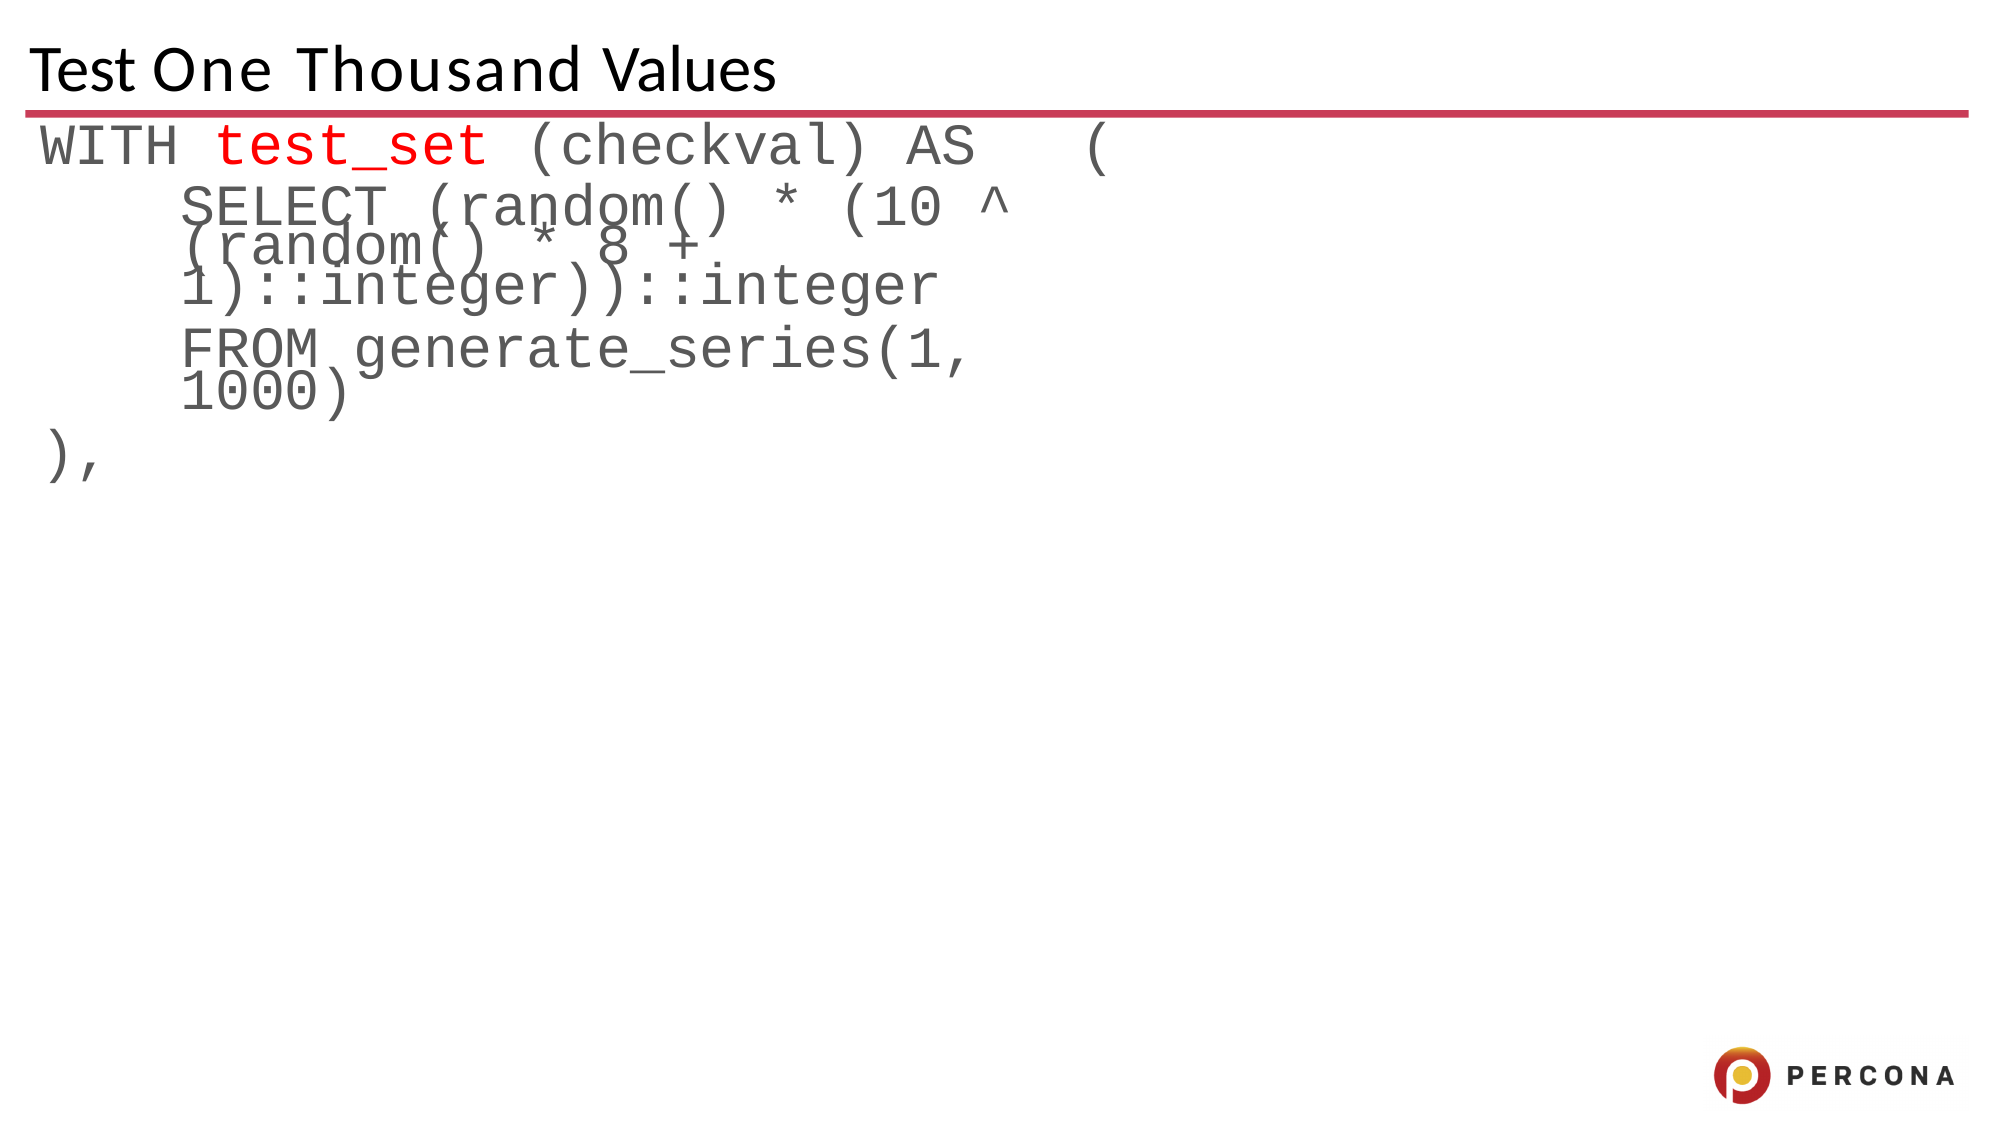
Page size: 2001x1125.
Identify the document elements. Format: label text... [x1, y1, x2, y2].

picture [1703, 1035, 1969, 1111]
title Test One Thousand Values [25, 0, 1969, 159]
list WITH test_set (checkval) AS ( SELECT (random() * (10 ^ (random() * 8 + 1)::integer))::integer FROM generate_series(1, 1000) ), [25, 159, 1969, 1027]
